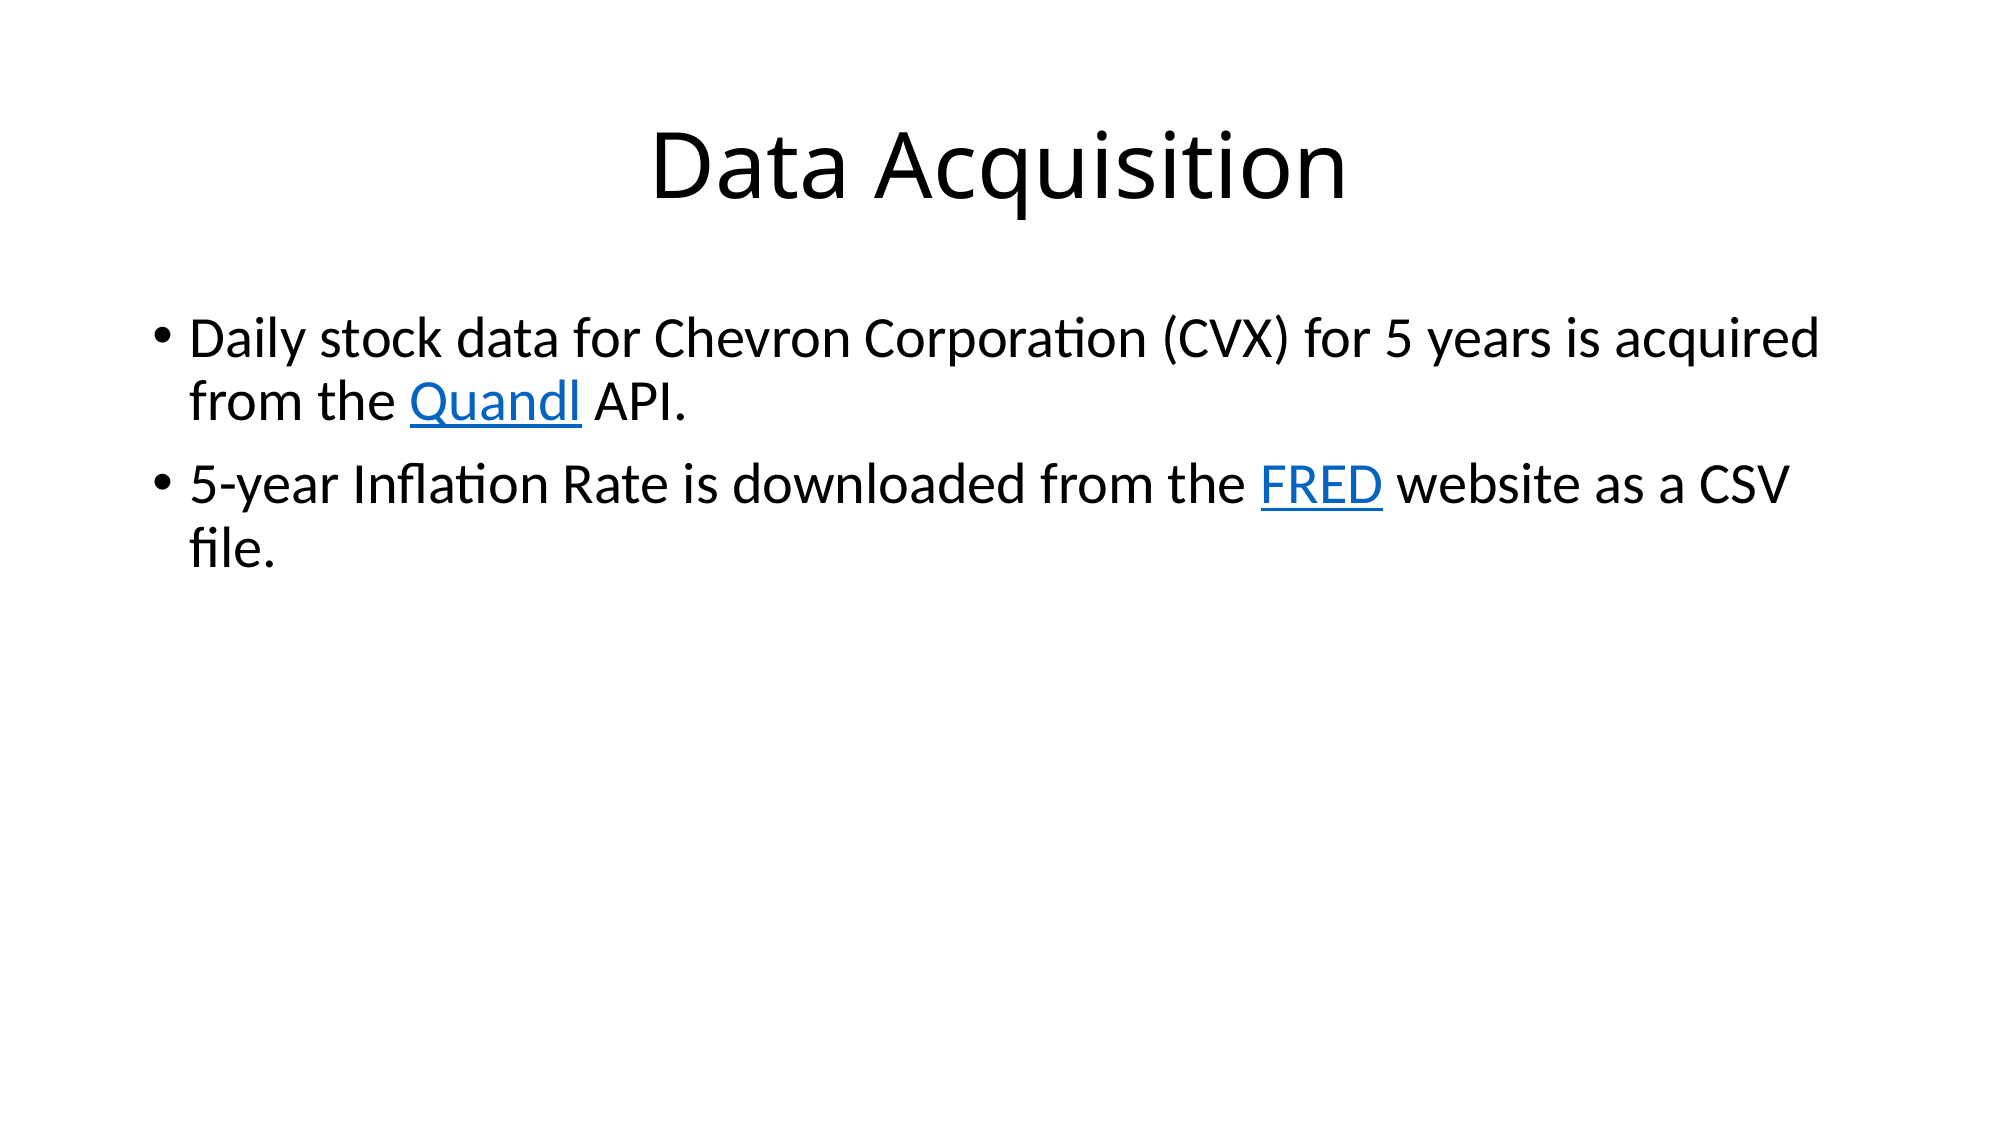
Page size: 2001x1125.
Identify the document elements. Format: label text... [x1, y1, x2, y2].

list Daily stock data for Chevron Corporation (CVX) for 5 years is acquired from the Quandl API. 5-year Inflation Rate is downloaded from the FRED website as a CSV file. [137, 299, 1863, 1014]
title Data Acquisition [137, 59, 1863, 278]
